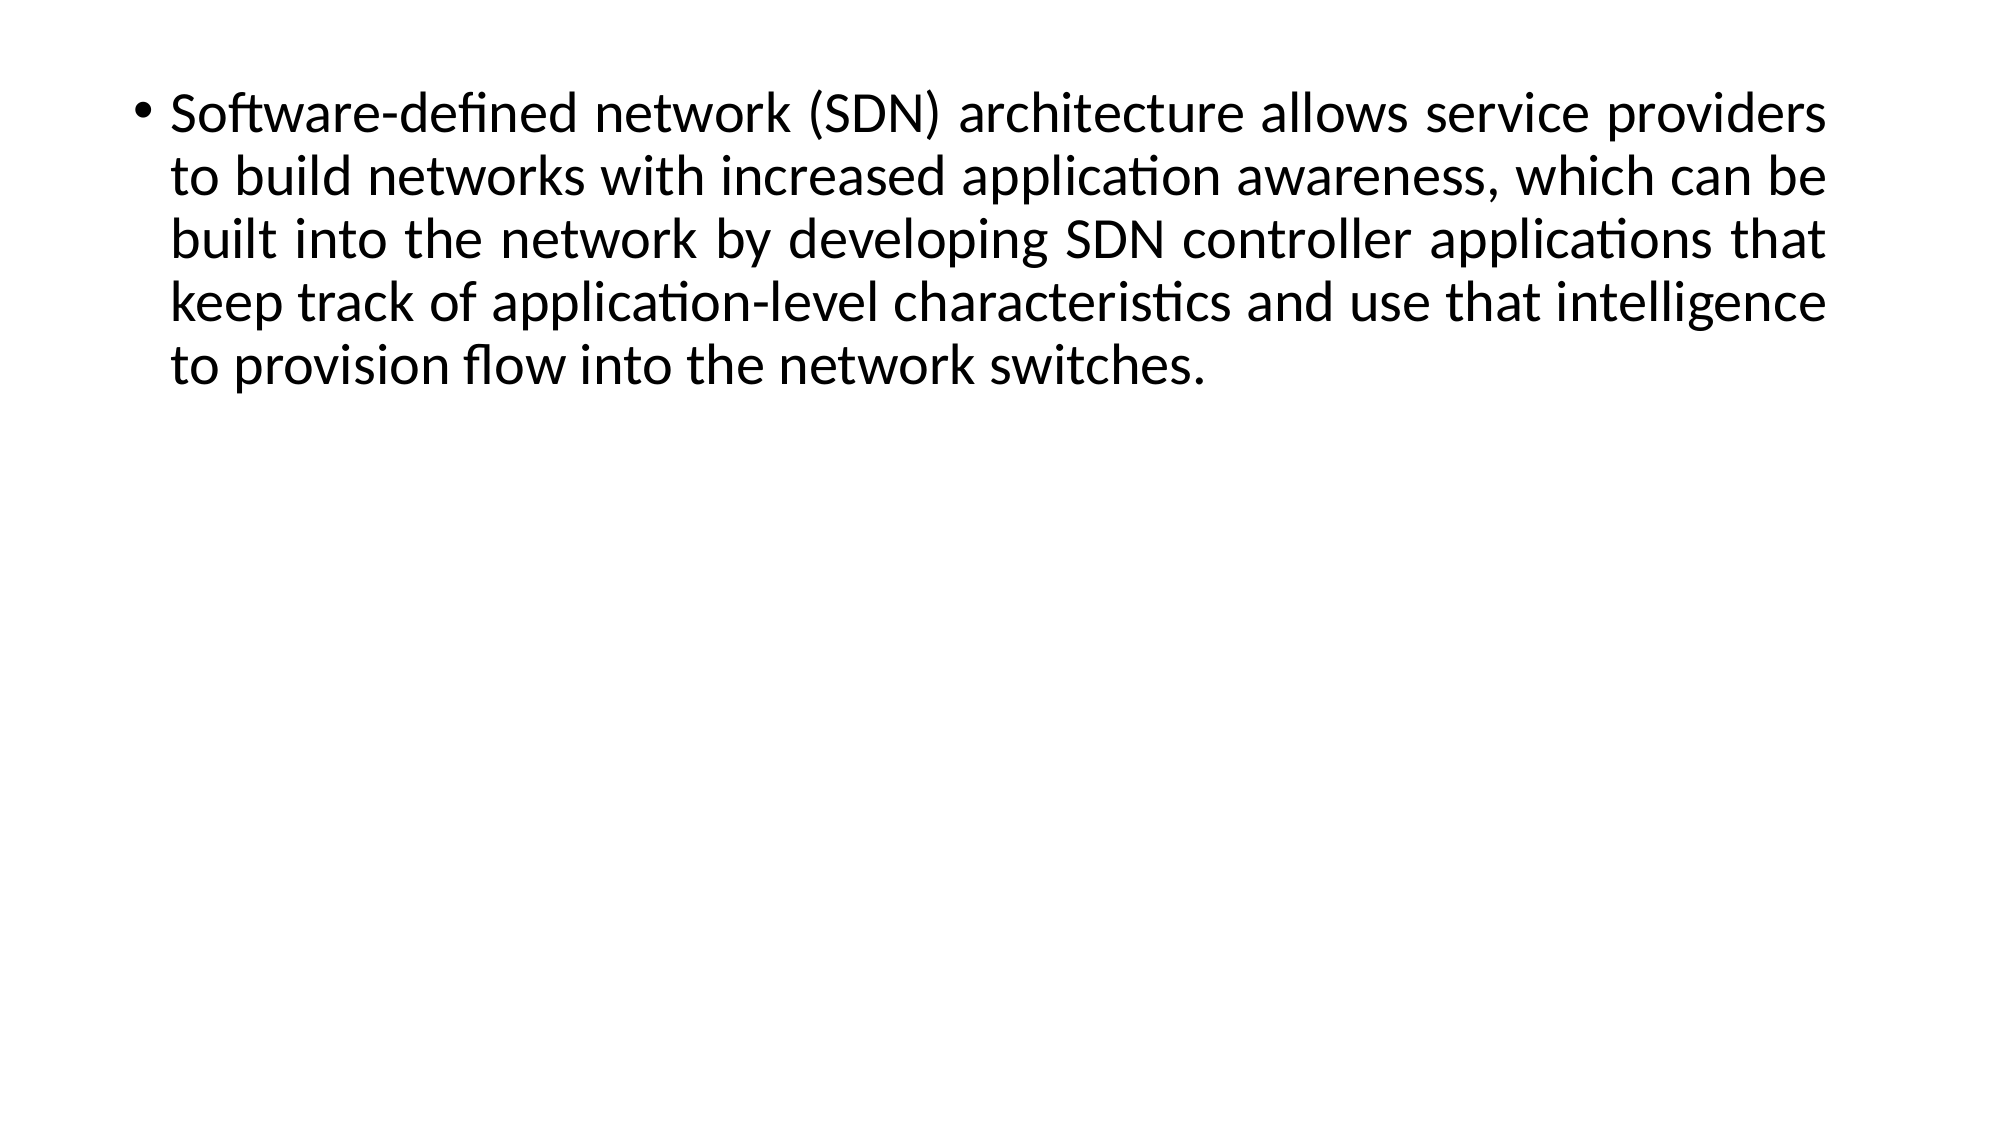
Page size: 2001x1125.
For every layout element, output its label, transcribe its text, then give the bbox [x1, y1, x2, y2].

list Software-defined network (SDN) architecture allows service providers to build networks with increased application awareness, which can be built into the network by developing SDN controller applications that keep track of application-level characteristics and use that intelligence to provision flow into the network switches. [118, 74, 1843, 789]
